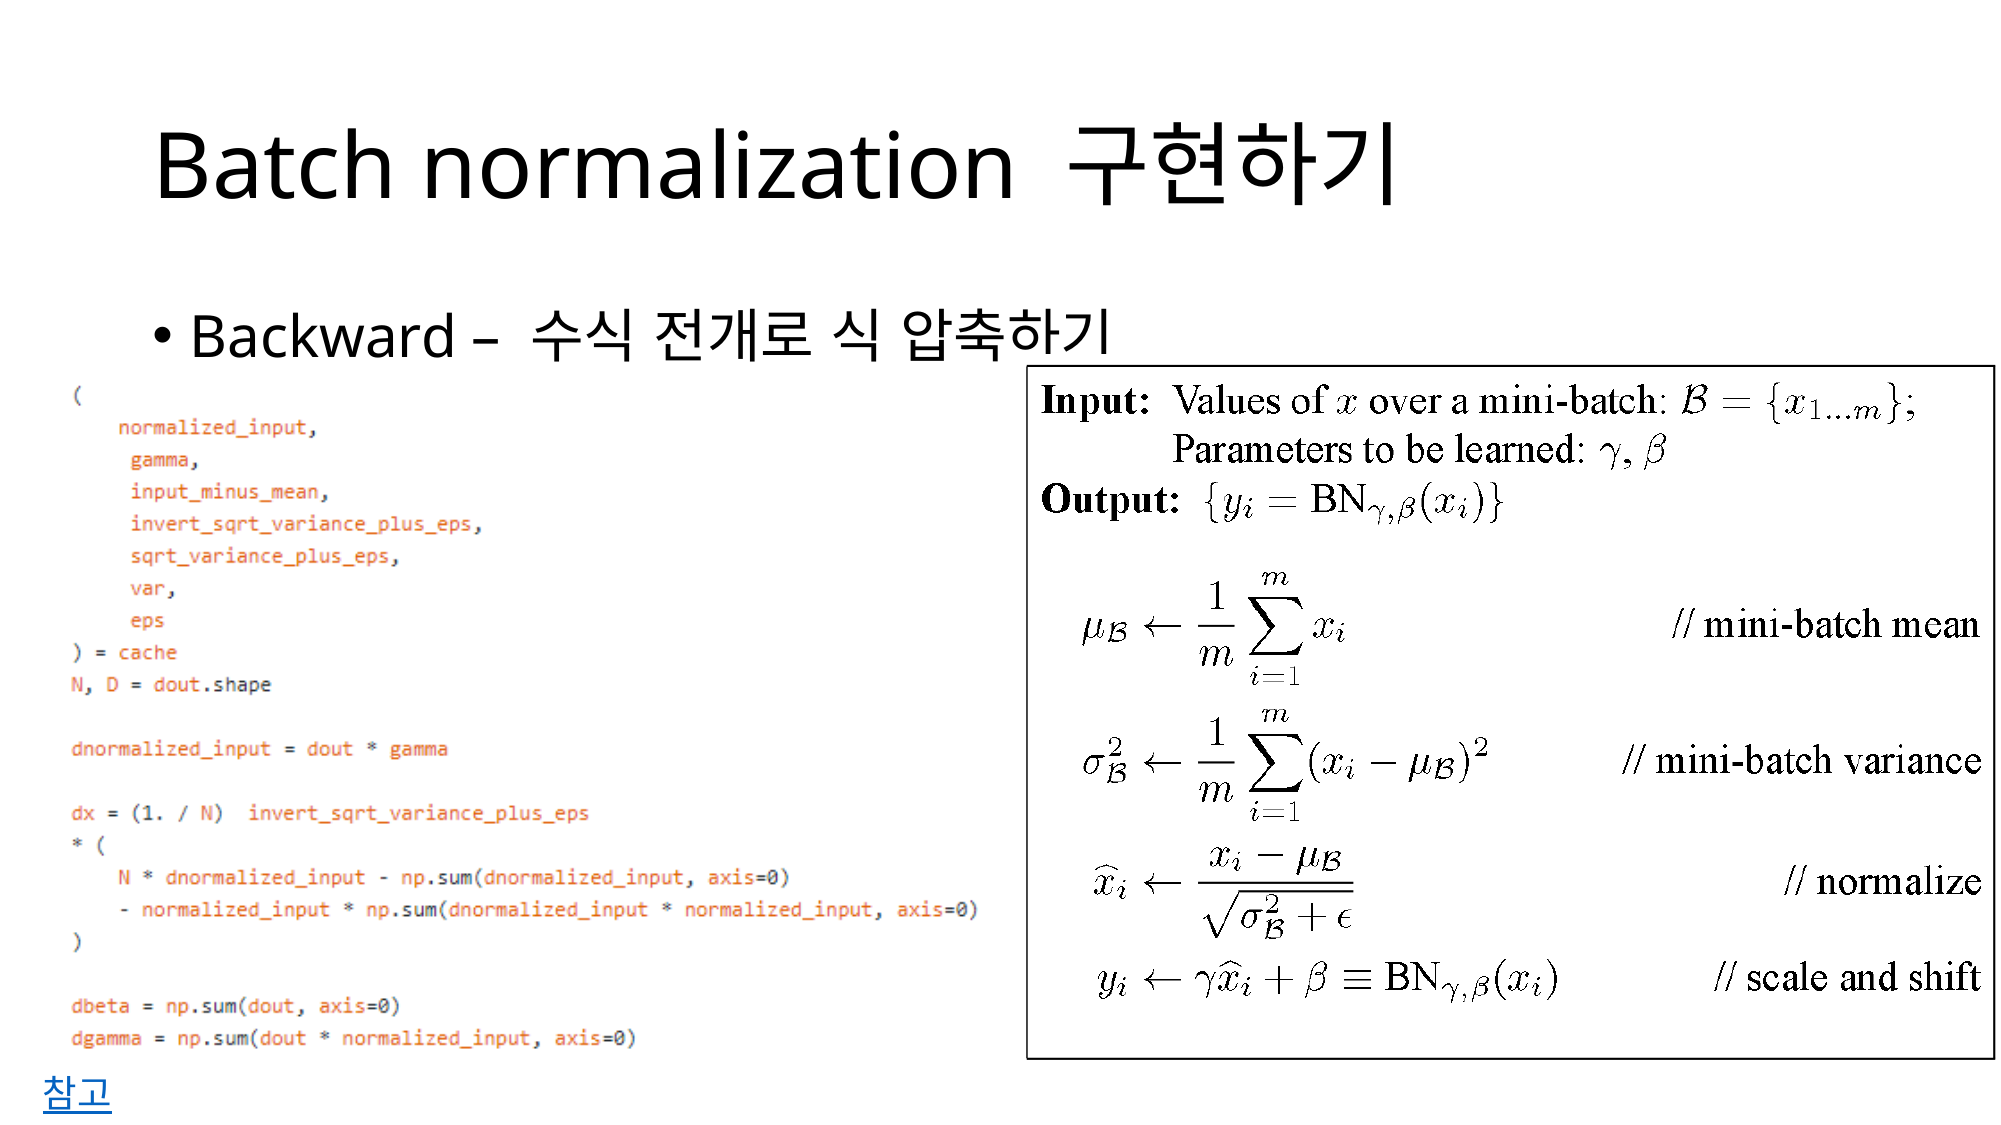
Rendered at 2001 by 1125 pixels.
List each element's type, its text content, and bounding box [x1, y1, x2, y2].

picture [1013, 354, 2000, 1066]
list Backward – 수식 전개로 식 압축하기 [137, 299, 1863, 1014]
title Batch normalization 구현하기 [137, 59, 1863, 278]
picture [70, 381, 987, 1065]
text_box 참고) https://kevinzakka.github.io/2016/09/14/batch_normalization/ [28, 1062, 1224, 1125]
